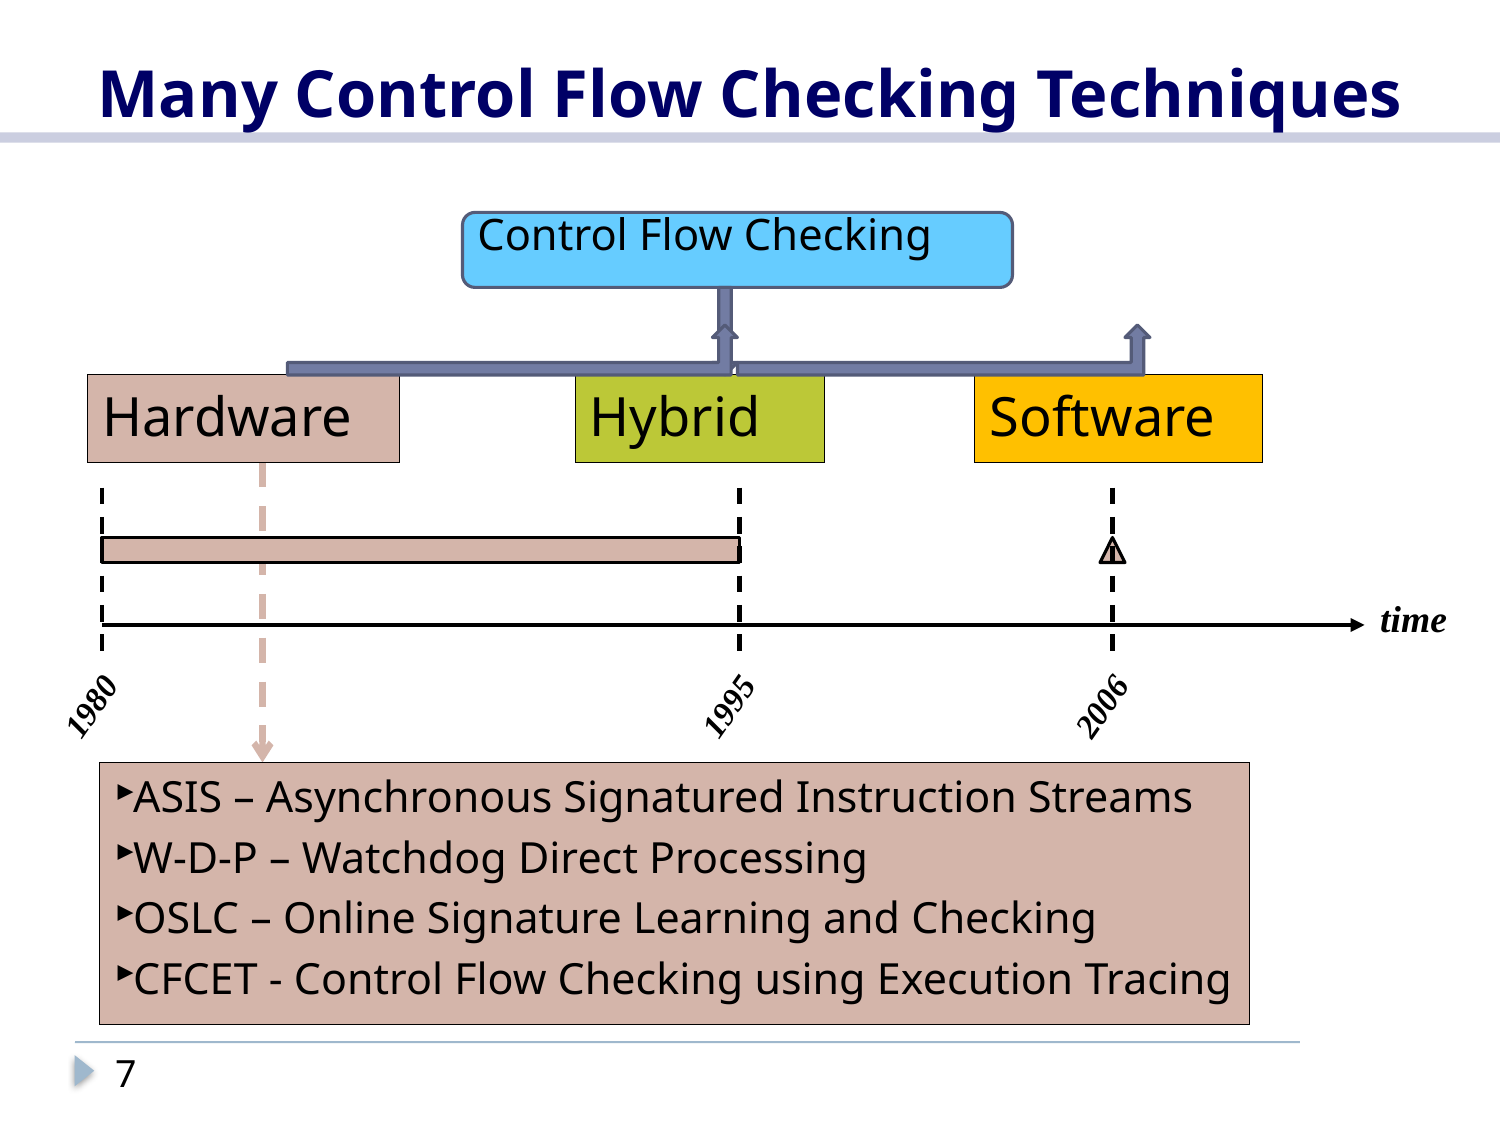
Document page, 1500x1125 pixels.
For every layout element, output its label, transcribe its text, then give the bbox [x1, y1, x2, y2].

text_box 1980 [39, 650, 140, 761]
title Many Control Flow Checking Techniques [0, 0, 1500, 138]
text_box Hardware [87, 374, 400, 463]
text_box Hybrid [575, 389, 825, 463]
slide_number 7 [100, 1042, 313, 1103]
text_box [267, 536, 734, 564]
text_box 1995 [677, 650, 778, 761]
text_box [1098, 545, 1107, 565]
text_box ASIS – Asynchronous Signatured Instruction Streams W-D-P – Watchdog Direct Processing OSLC – Online Signature Learning and Checking CFCET - Control Flow Checking using Execution Tracing [99, 762, 1250, 1025]
text_box [107, 536, 257, 564]
text_box [1117, 543, 1127, 565]
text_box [462, 199, 1026, 287]
text_box Software [974, 374, 1263, 463]
text_box 2006 [1050, 650, 1151, 761]
text_box time [1365, 587, 1463, 648]
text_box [287, 287, 1151, 376]
